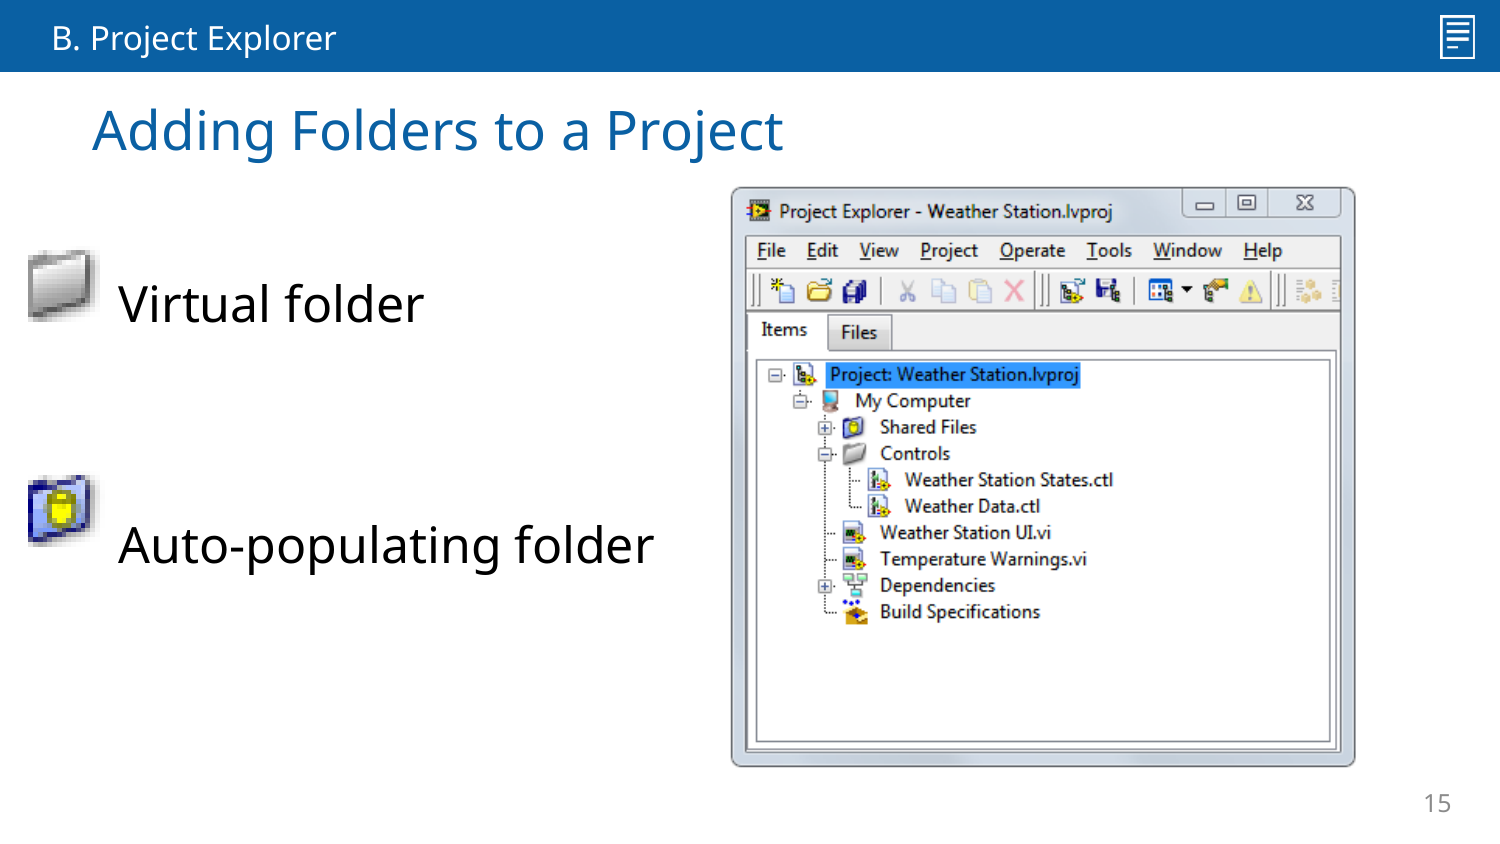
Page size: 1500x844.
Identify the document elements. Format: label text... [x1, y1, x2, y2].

slide_number 15 [1400, 782, 1475, 828]
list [725, 180, 1362, 773]
picture [24, 246, 105, 327]
picture [24, 471, 105, 552]
picture [1440, 15, 1475, 59]
list B. Project Explorer [35, 9, 1113, 63]
list Virtual folder Auto-populating folder [75, 181, 713, 772]
list Adding Folders to a Project [78, 84, 1366, 174]
